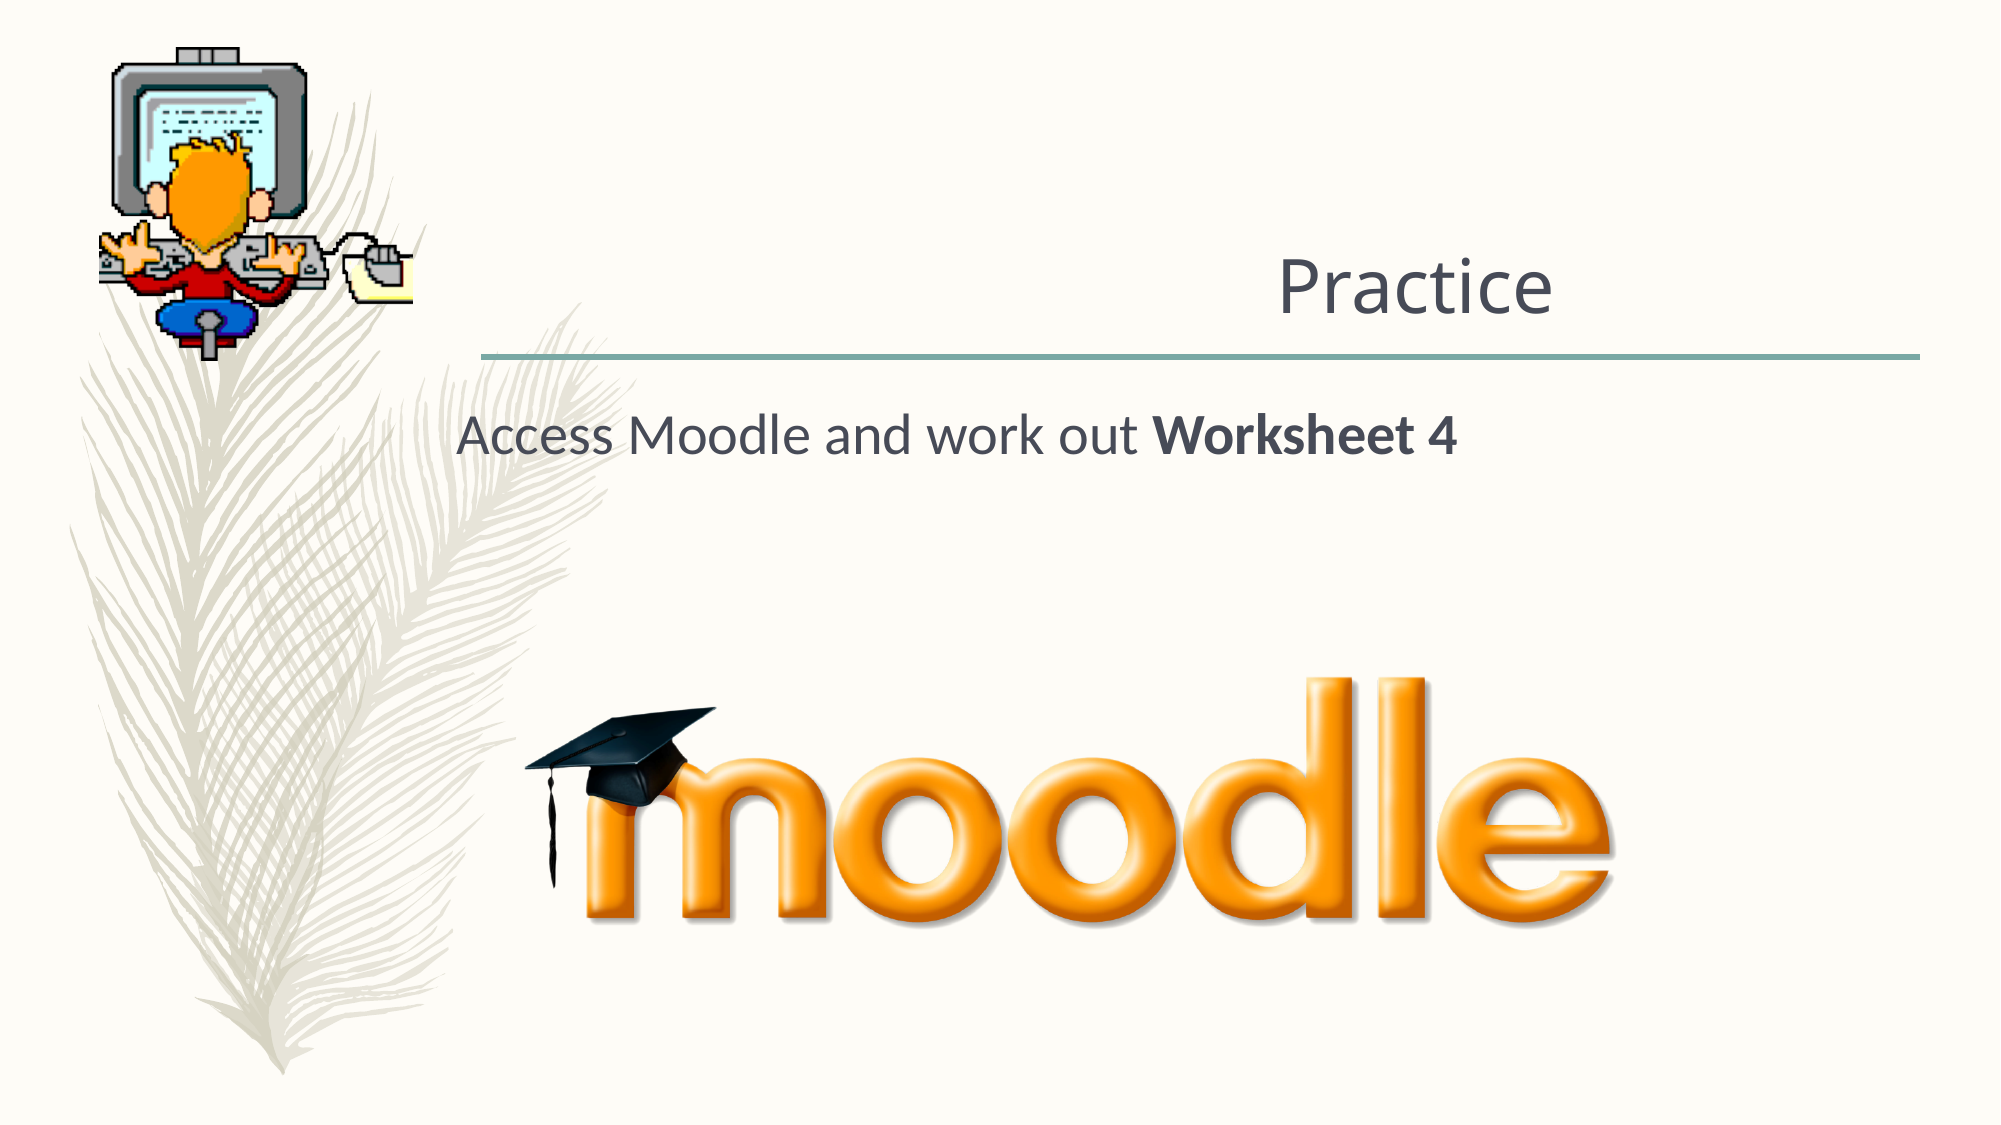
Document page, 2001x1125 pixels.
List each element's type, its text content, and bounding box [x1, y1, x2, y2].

title Practice [1138, 145, 1964, 341]
picture [99, 47, 413, 361]
picture [515, 663, 1625, 939]
list Access Moodle and work out Worksheet 4 [27, 381, 1888, 1113]
